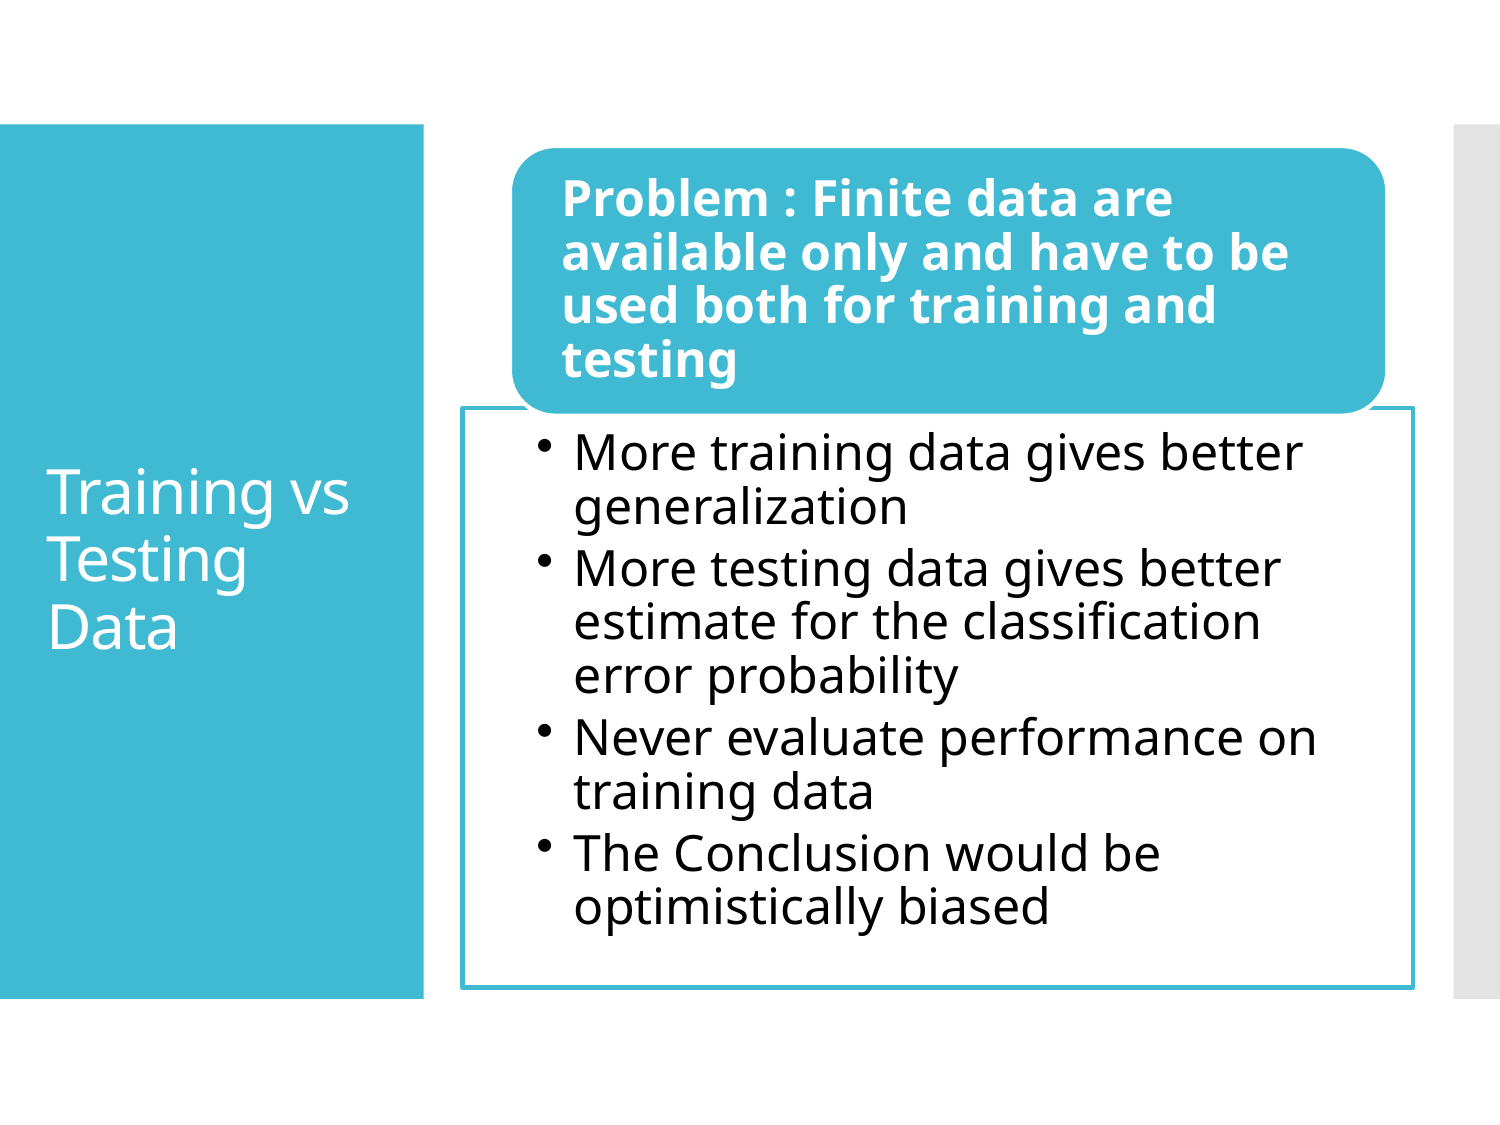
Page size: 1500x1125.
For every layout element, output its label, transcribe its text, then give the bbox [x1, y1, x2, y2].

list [462, 144, 1414, 988]
title Training vs Testing Data [31, 184, 394, 940]
